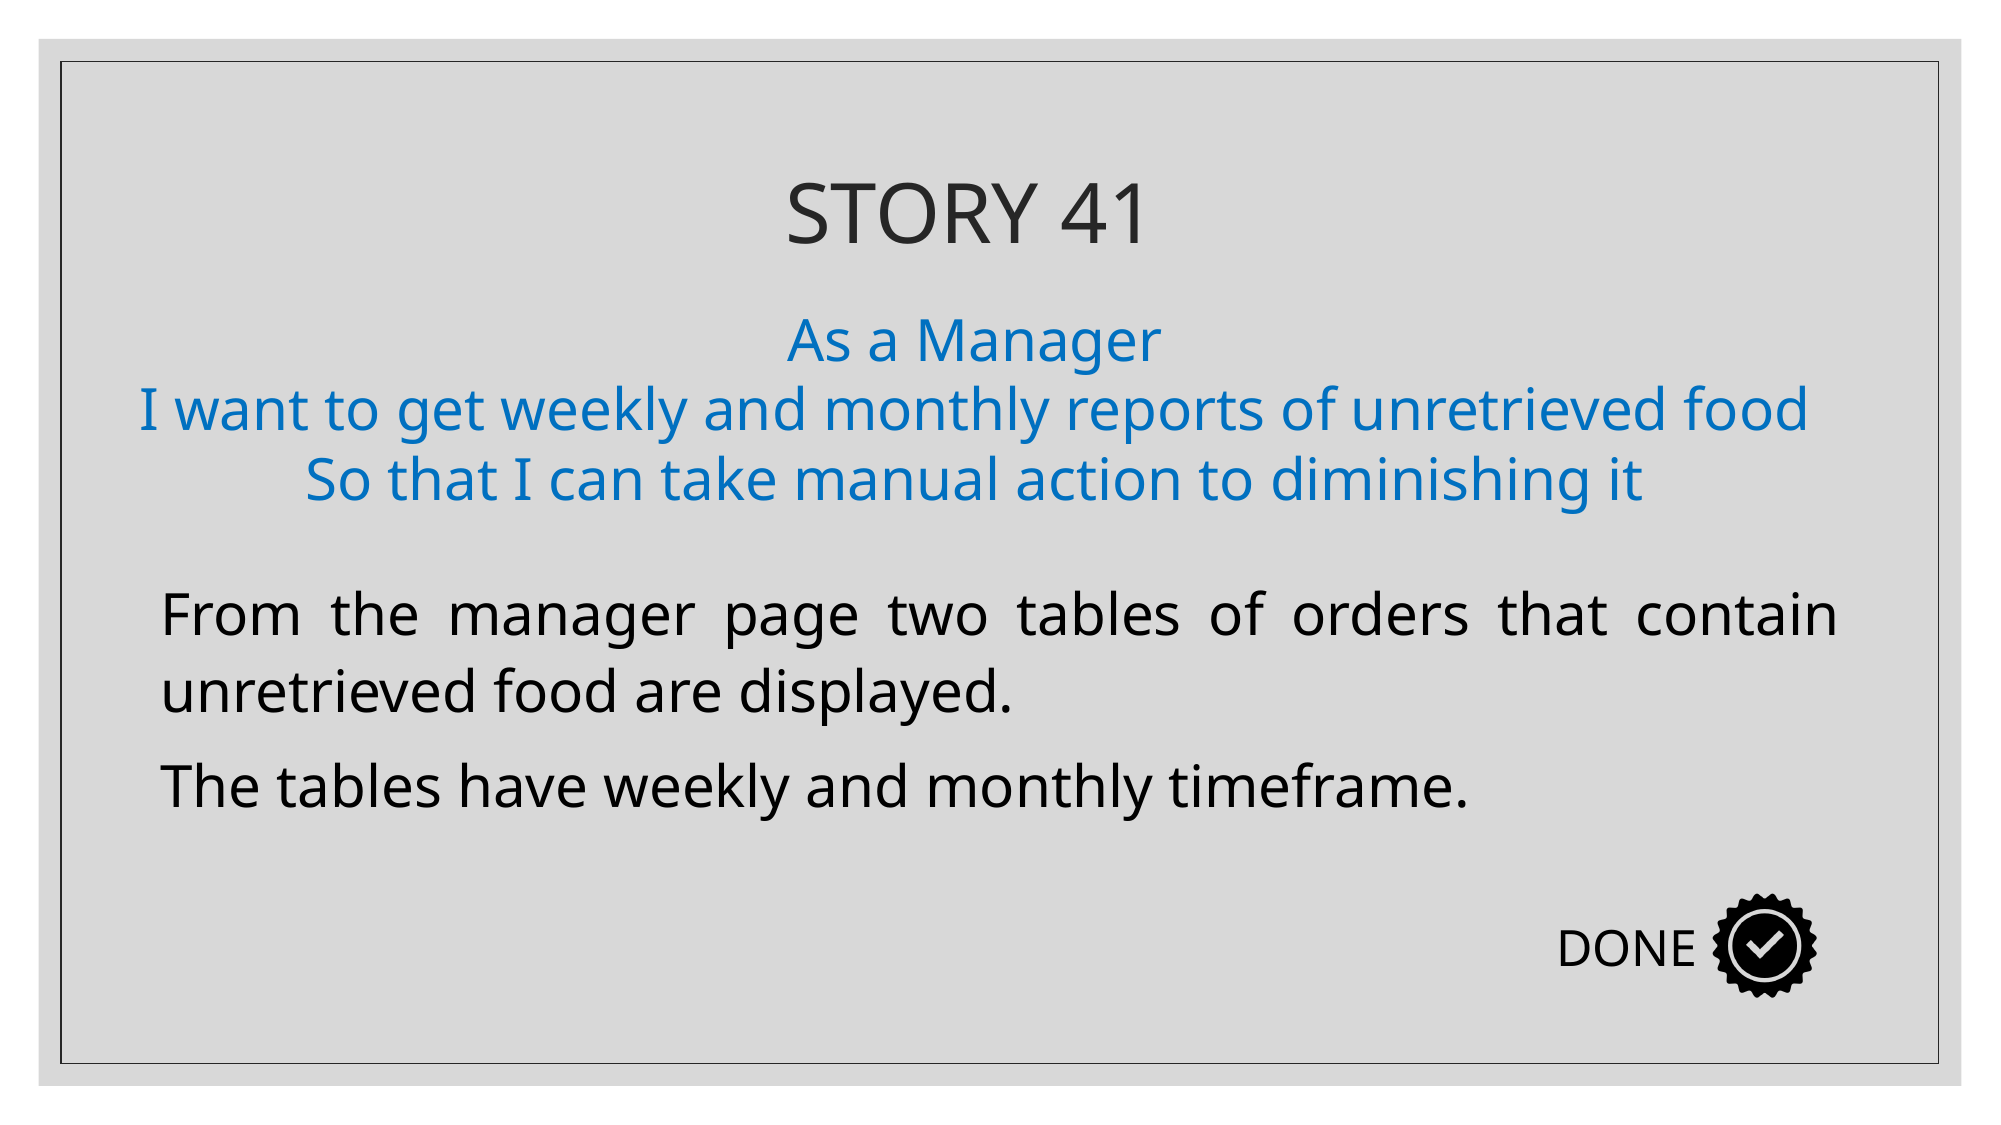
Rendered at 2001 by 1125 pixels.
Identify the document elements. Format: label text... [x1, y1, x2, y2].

text_box DONE [1541, 908, 1691, 984]
picture [1697, 878, 1832, 1014]
text_box As a Manager I want to get weekly and monthly reports of unretrieved food So that I can take manual action to diminishing it [94, 295, 1855, 520]
list From the manager page two tables of orders that contain unretrieved food are displayed. The tables have weekly and monthly timeframe. [145, 562, 1855, 922]
title STORY 41 [145, 103, 1796, 295]
